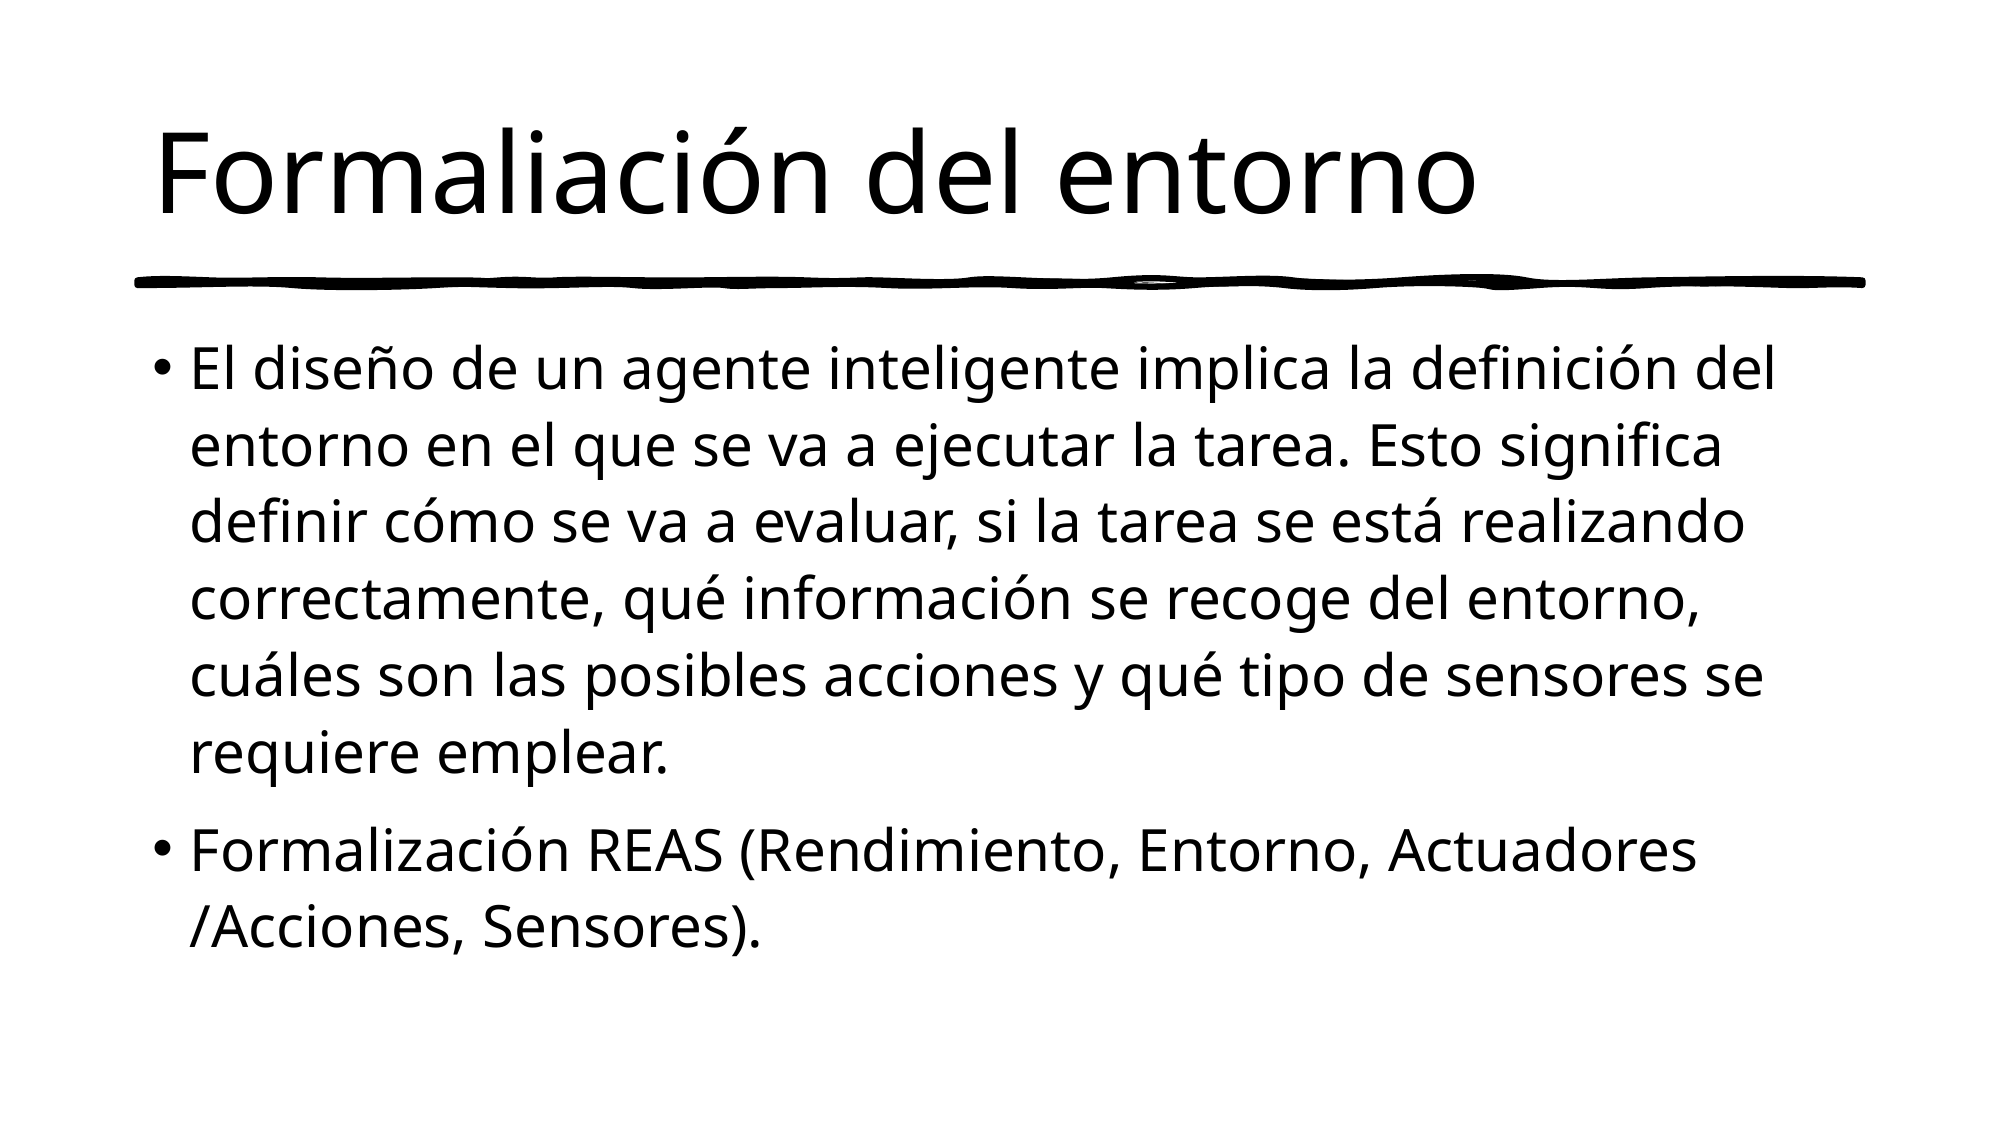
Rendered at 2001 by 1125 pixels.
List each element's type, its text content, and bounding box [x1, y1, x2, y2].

title Formaliación del entorno [137, 59, 1863, 278]
list El diseño de un agente inteligente implica la definición del entorno en el que se va a ejecutar la tarea. Esto significa definir cómo se va a evaluar, si la tarea se está realizando correctamente, qué información se recoge del entorno, cuáles son las posibles acciones y qué tipo de sensores se requiere emplear. Formalización REAS (Rendimiento, Entorno, Actuadores /Acciones, Sensores). [137, 316, 1863, 1014]
